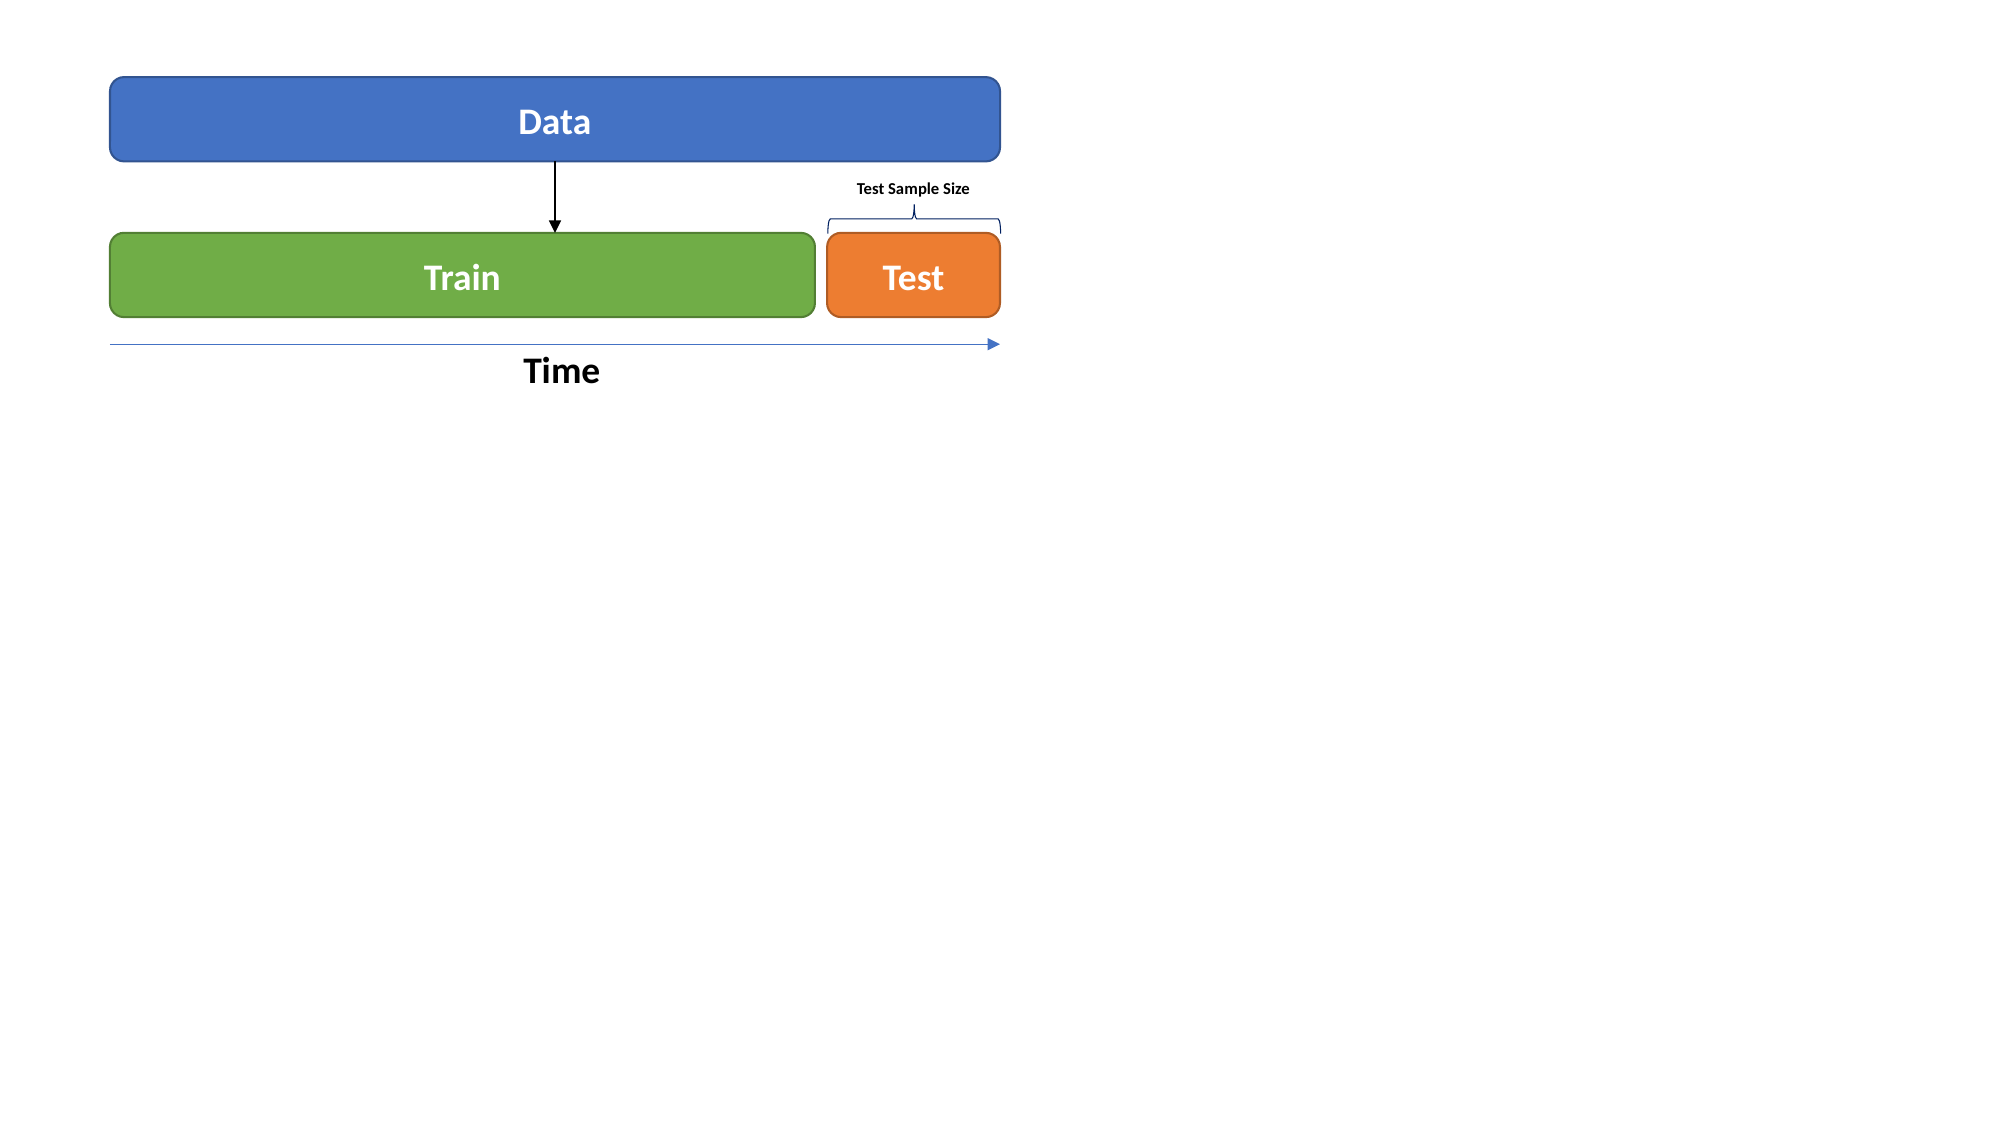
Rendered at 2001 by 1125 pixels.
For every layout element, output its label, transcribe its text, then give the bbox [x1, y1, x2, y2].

text_box Time [508, 345, 646, 399]
text_box Train [108, 231, 816, 319]
text_box Test [826, 234, 1002, 319]
text_box [827, 205, 1002, 234]
text_box Data [108, 76, 1002, 163]
text_box Time [508, 339, 646, 344]
text_box Test Sample Size [821, 170, 1007, 205]
